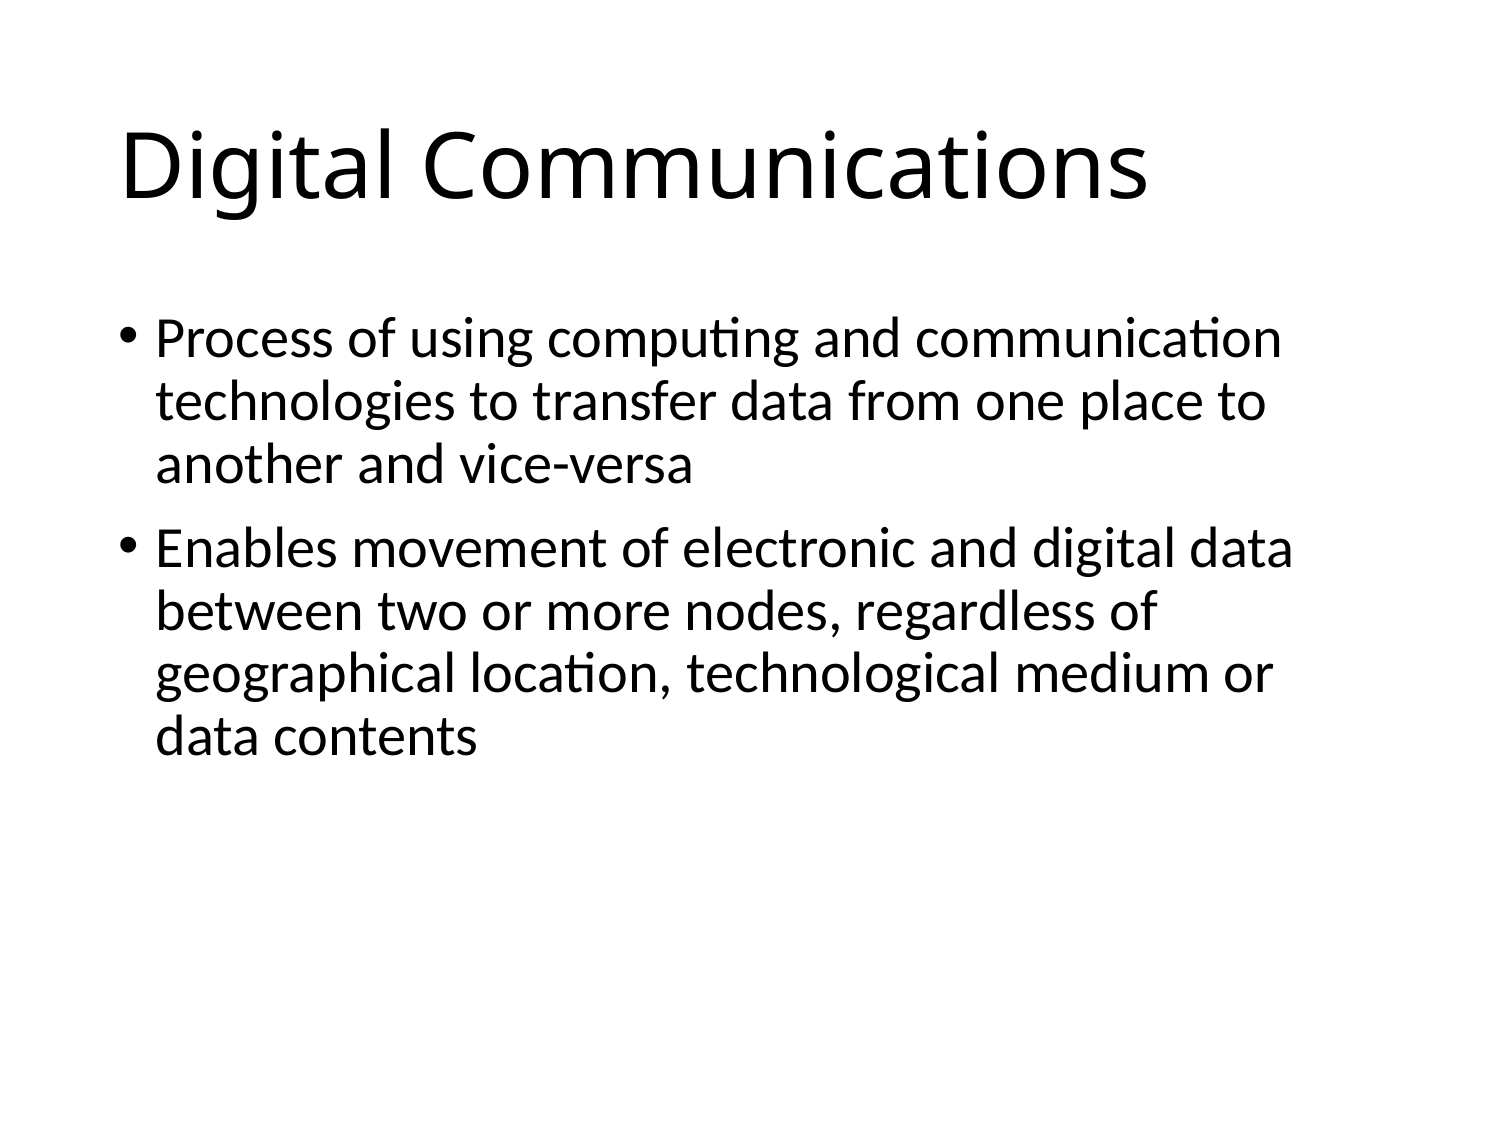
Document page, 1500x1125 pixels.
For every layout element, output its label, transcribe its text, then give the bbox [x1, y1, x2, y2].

list Process of using computing and communication technologies to transfer data from one place to another and vice-versa Enables movement of electronic and digital data between two or more nodes, regardless of geographical location, technological medium or data contents [103, 299, 1397, 1014]
title Digital Communications [103, 59, 1397, 278]
